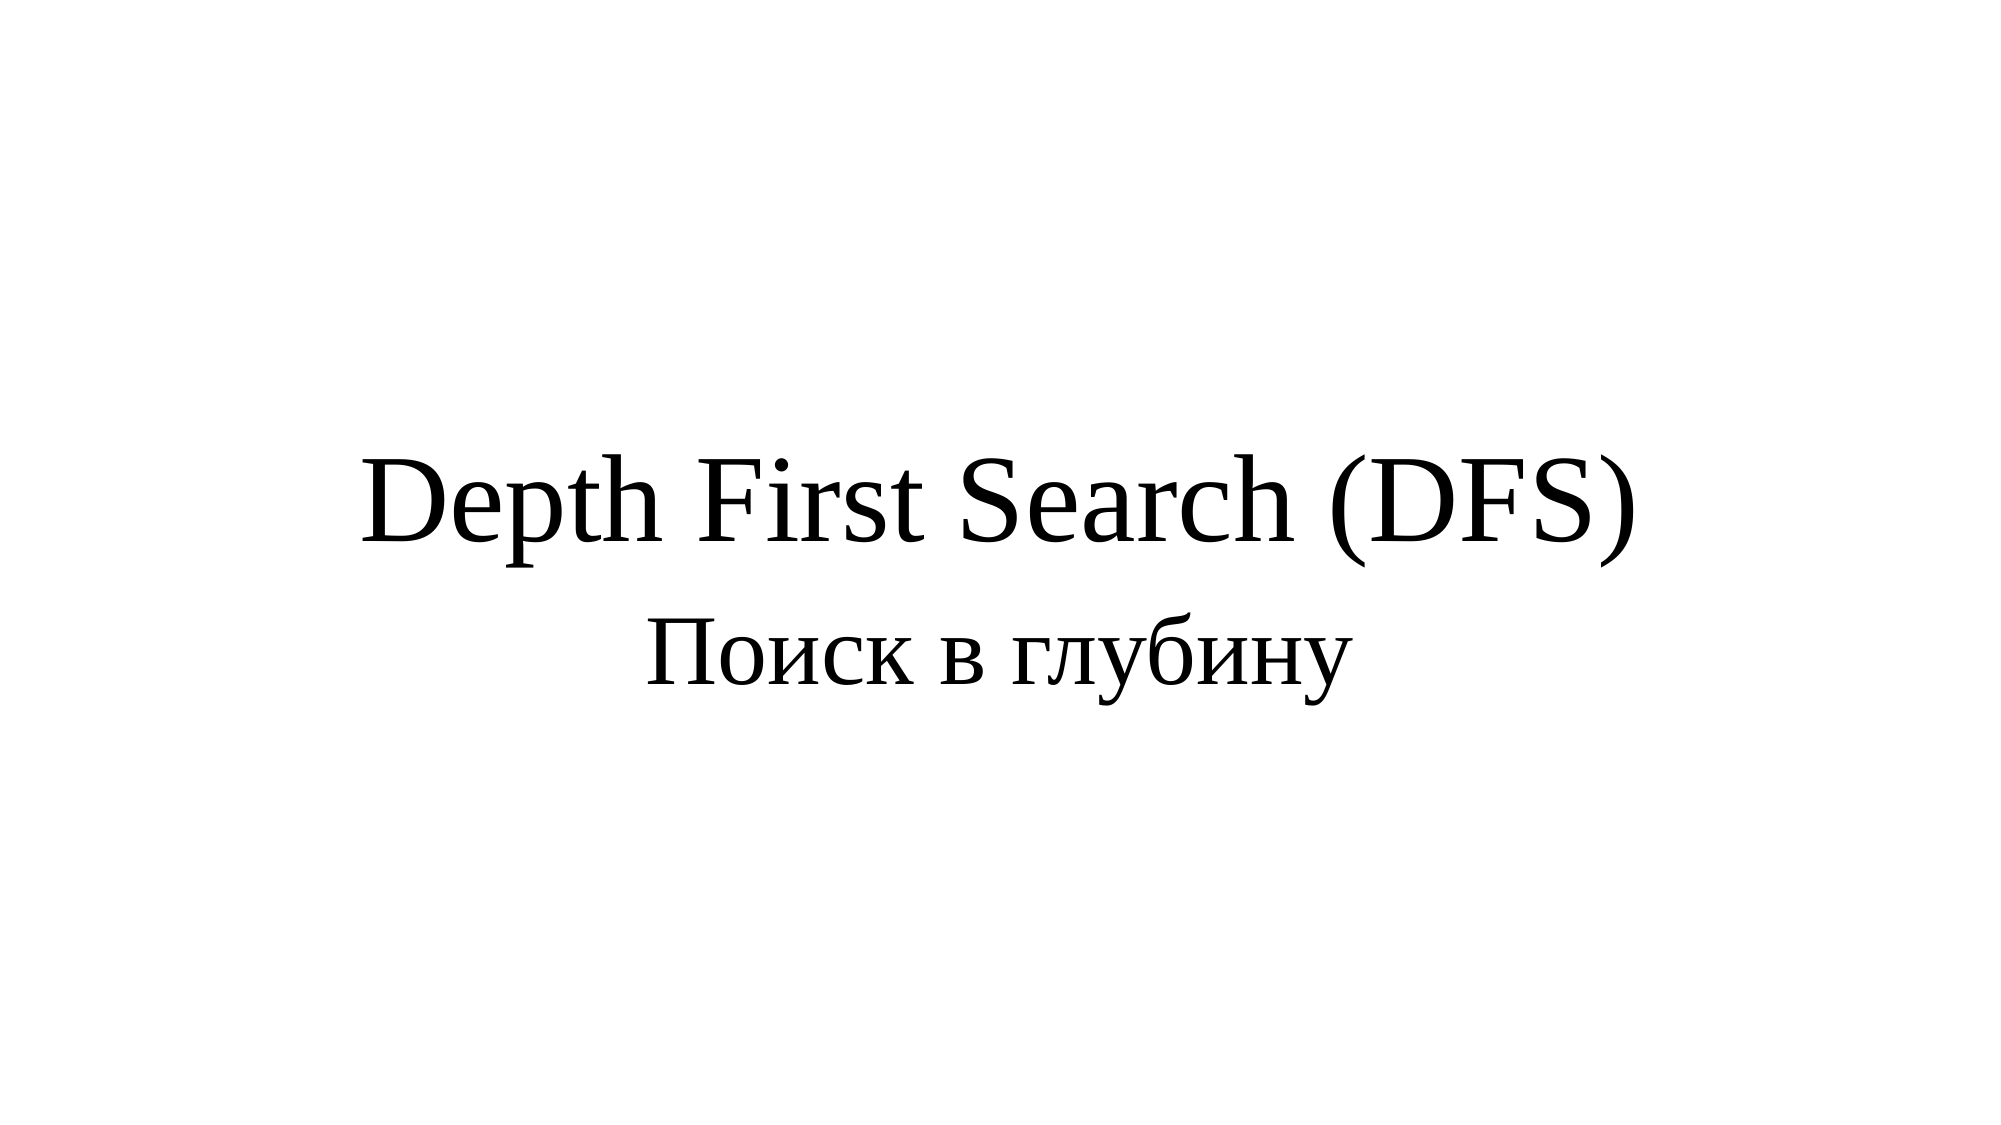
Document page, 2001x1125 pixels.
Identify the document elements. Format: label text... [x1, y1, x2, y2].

title Depth First Search (DFS) [249, 184, 1750, 576]
subtitle Поиск в глубину [249, 590, 1750, 863]
